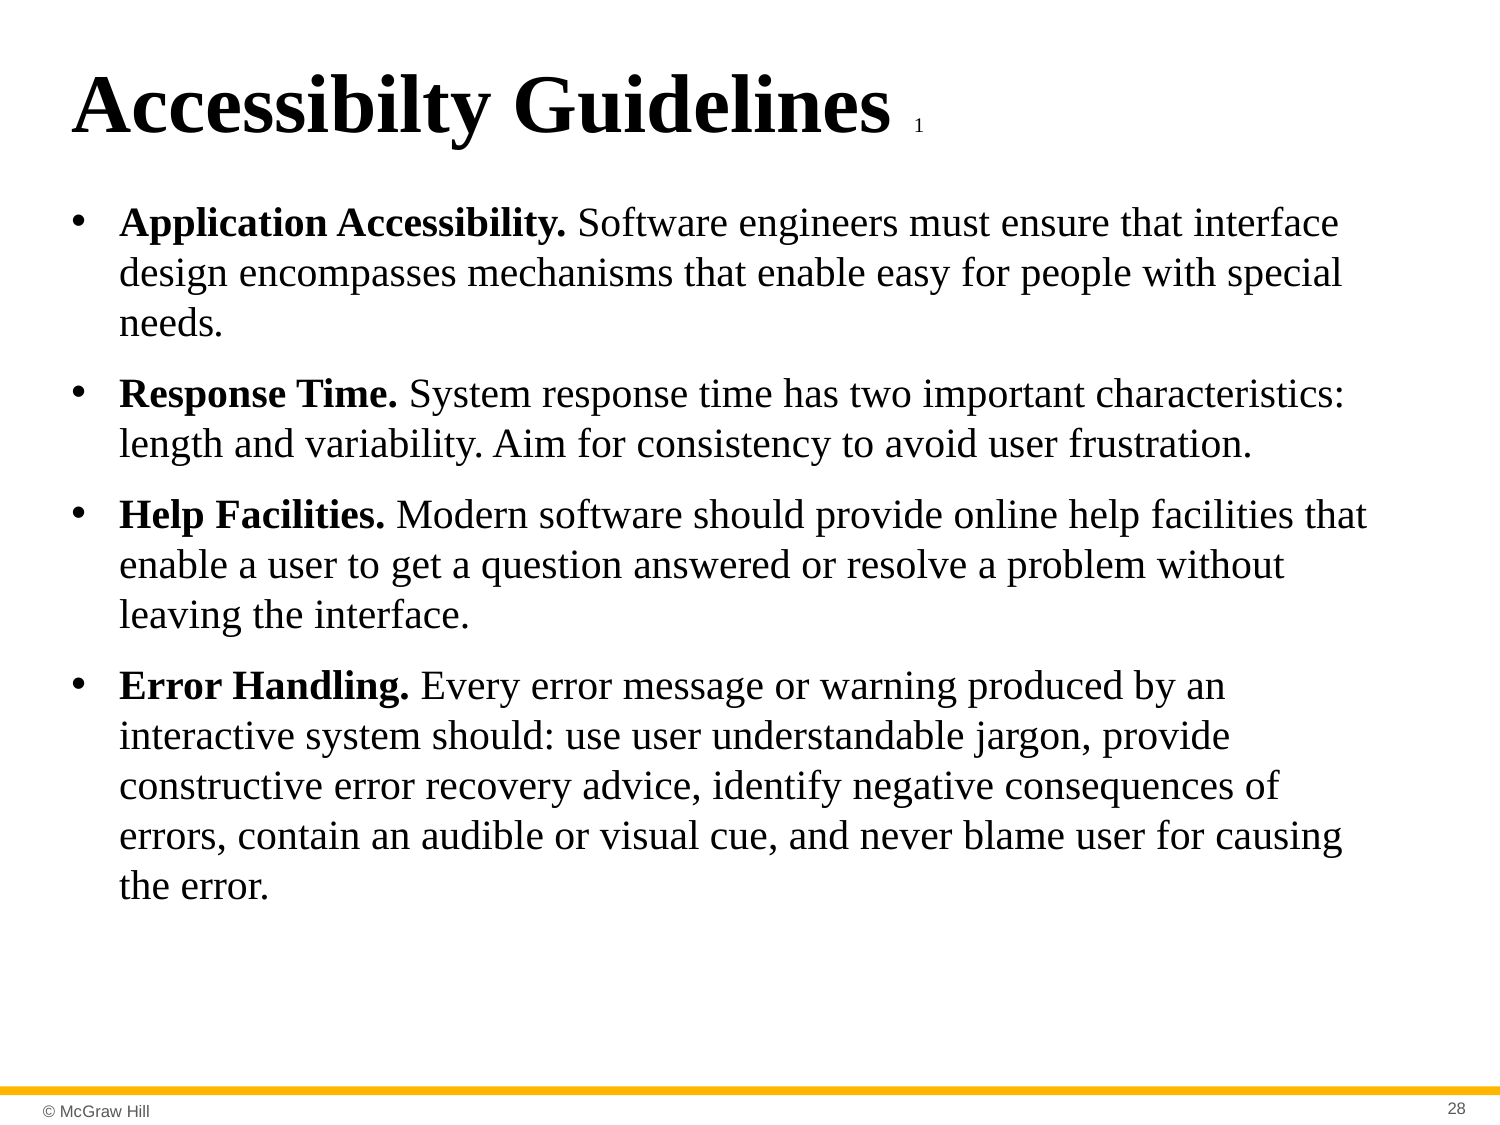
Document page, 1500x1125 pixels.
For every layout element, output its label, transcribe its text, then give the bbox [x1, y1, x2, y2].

list Application Accessibility. Software engineers must ensure that interface design encompasses mechanisms that enable easy for people with special needs. Response Time. System response time has two important characteristics: length and variability. Aim for consistency to avoid user frustration. Help Facilities. Modern software should provide online help facilities that enable a user to get a question answered or resolve a problem without leaving the interface. Error Handling. Every error message or warning produced by an interactive system should: use user understandable jargon, provide constructive error recovery advice, identify negative consequences of errors, contain an audible or visual cue, and never blame user for causing the error. [56, 187, 1407, 948]
slide_number 28 [1415, 1094, 1474, 1122]
title Accessibilty Guidelines 1 [56, 50, 1407, 162]
